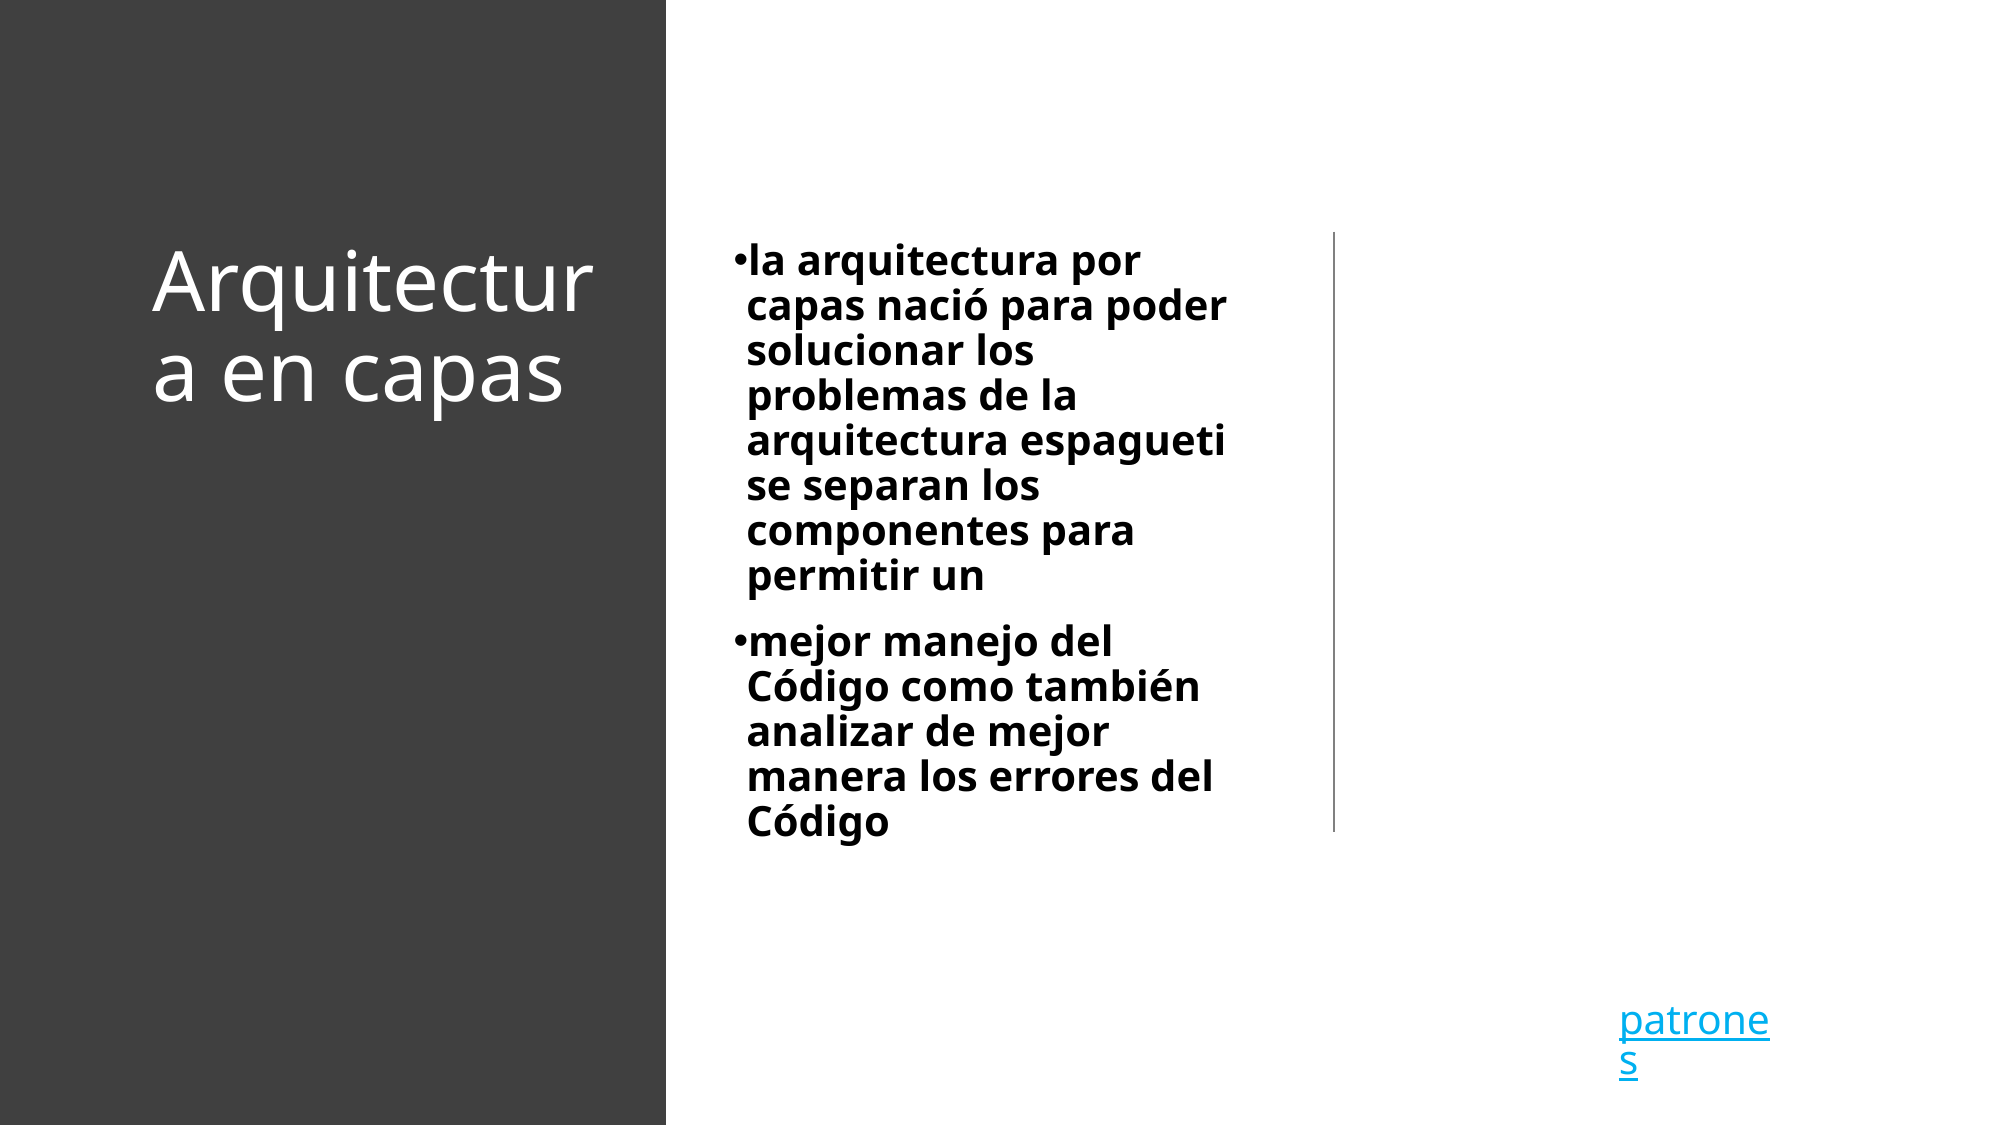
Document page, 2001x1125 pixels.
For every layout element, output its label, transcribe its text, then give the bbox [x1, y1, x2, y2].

text_box [0, 0, 667, 1125]
title Arquitectura en capas [137, 231, 613, 948]
text_box patrones [1603, 987, 1801, 1053]
list la arquitectura por capas nació para poder solucionar los problemas de la arquitectura espagueti se separan los componentes para permitir un mejor manejo del Código como también analizar de mejor manera los errores del Código [718, 231, 1281, 948]
